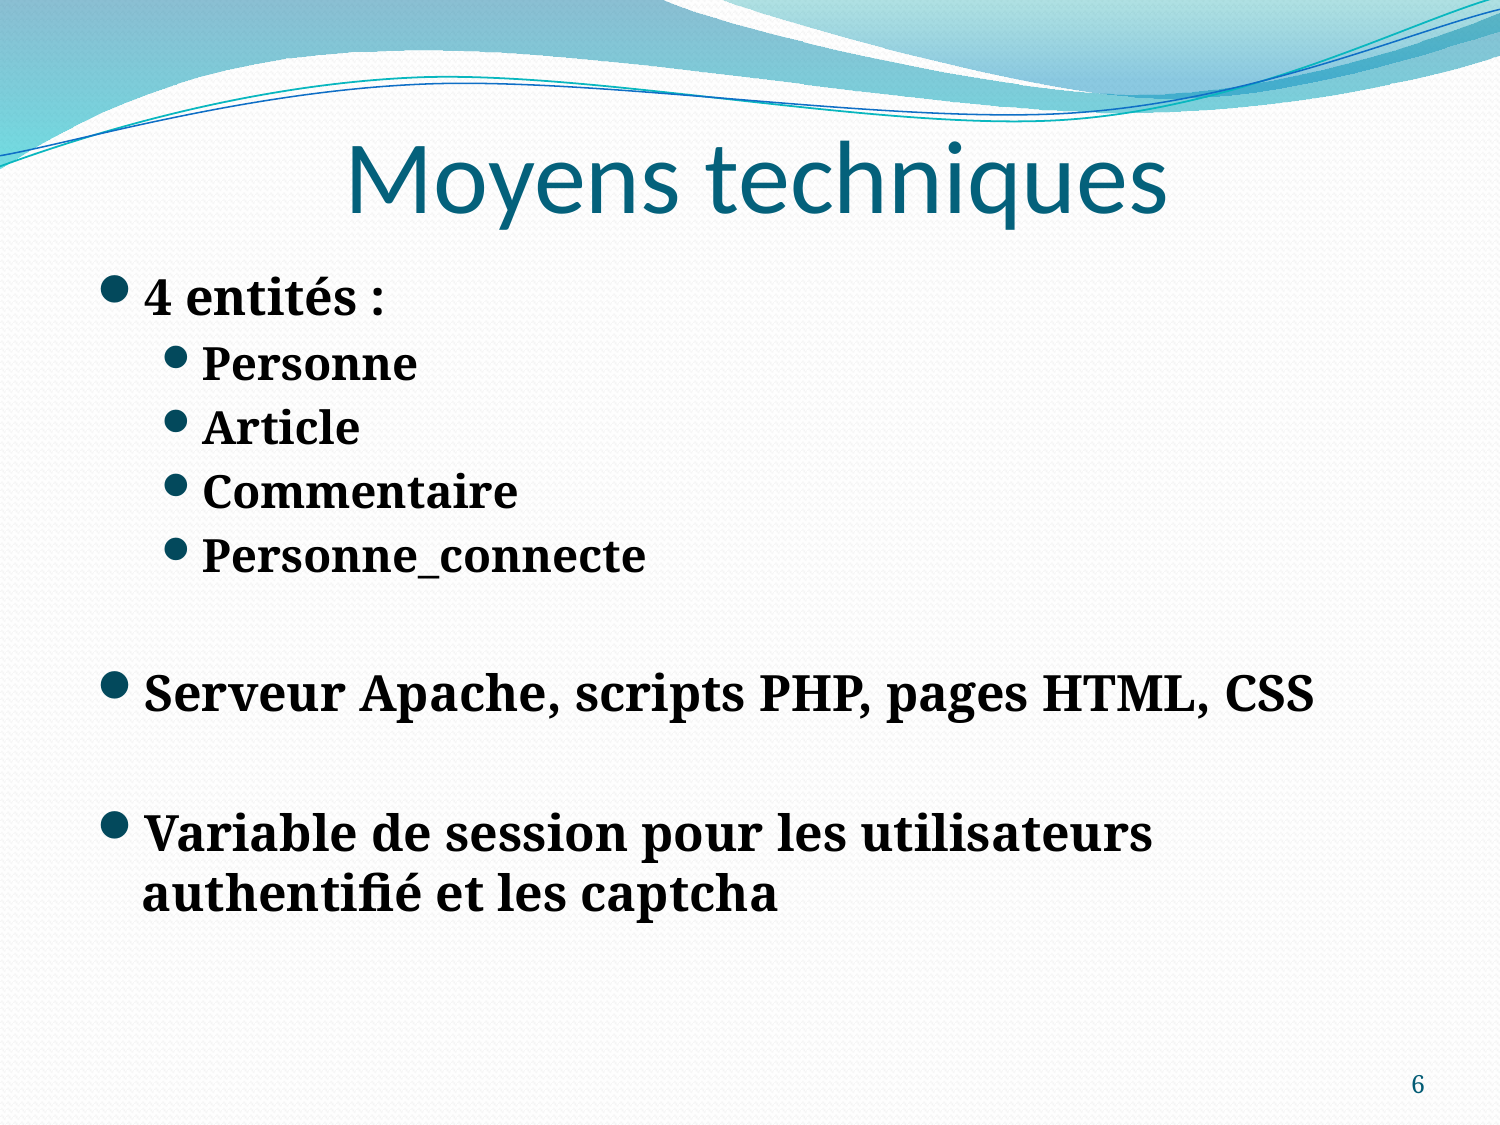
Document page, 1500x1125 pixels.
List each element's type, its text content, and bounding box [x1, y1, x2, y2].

slide_number 6 [1299, 1079, 1425, 1103]
title Moyens techniques [82, 46, 1432, 235]
list 4 entités : Personne Article Commentaire Personne_connecte Serveur Apache, scripts PHP, pages HTML, CSS Variable de session pour les utilisateurs authentifié et les captcha [82, 257, 1432, 1079]
